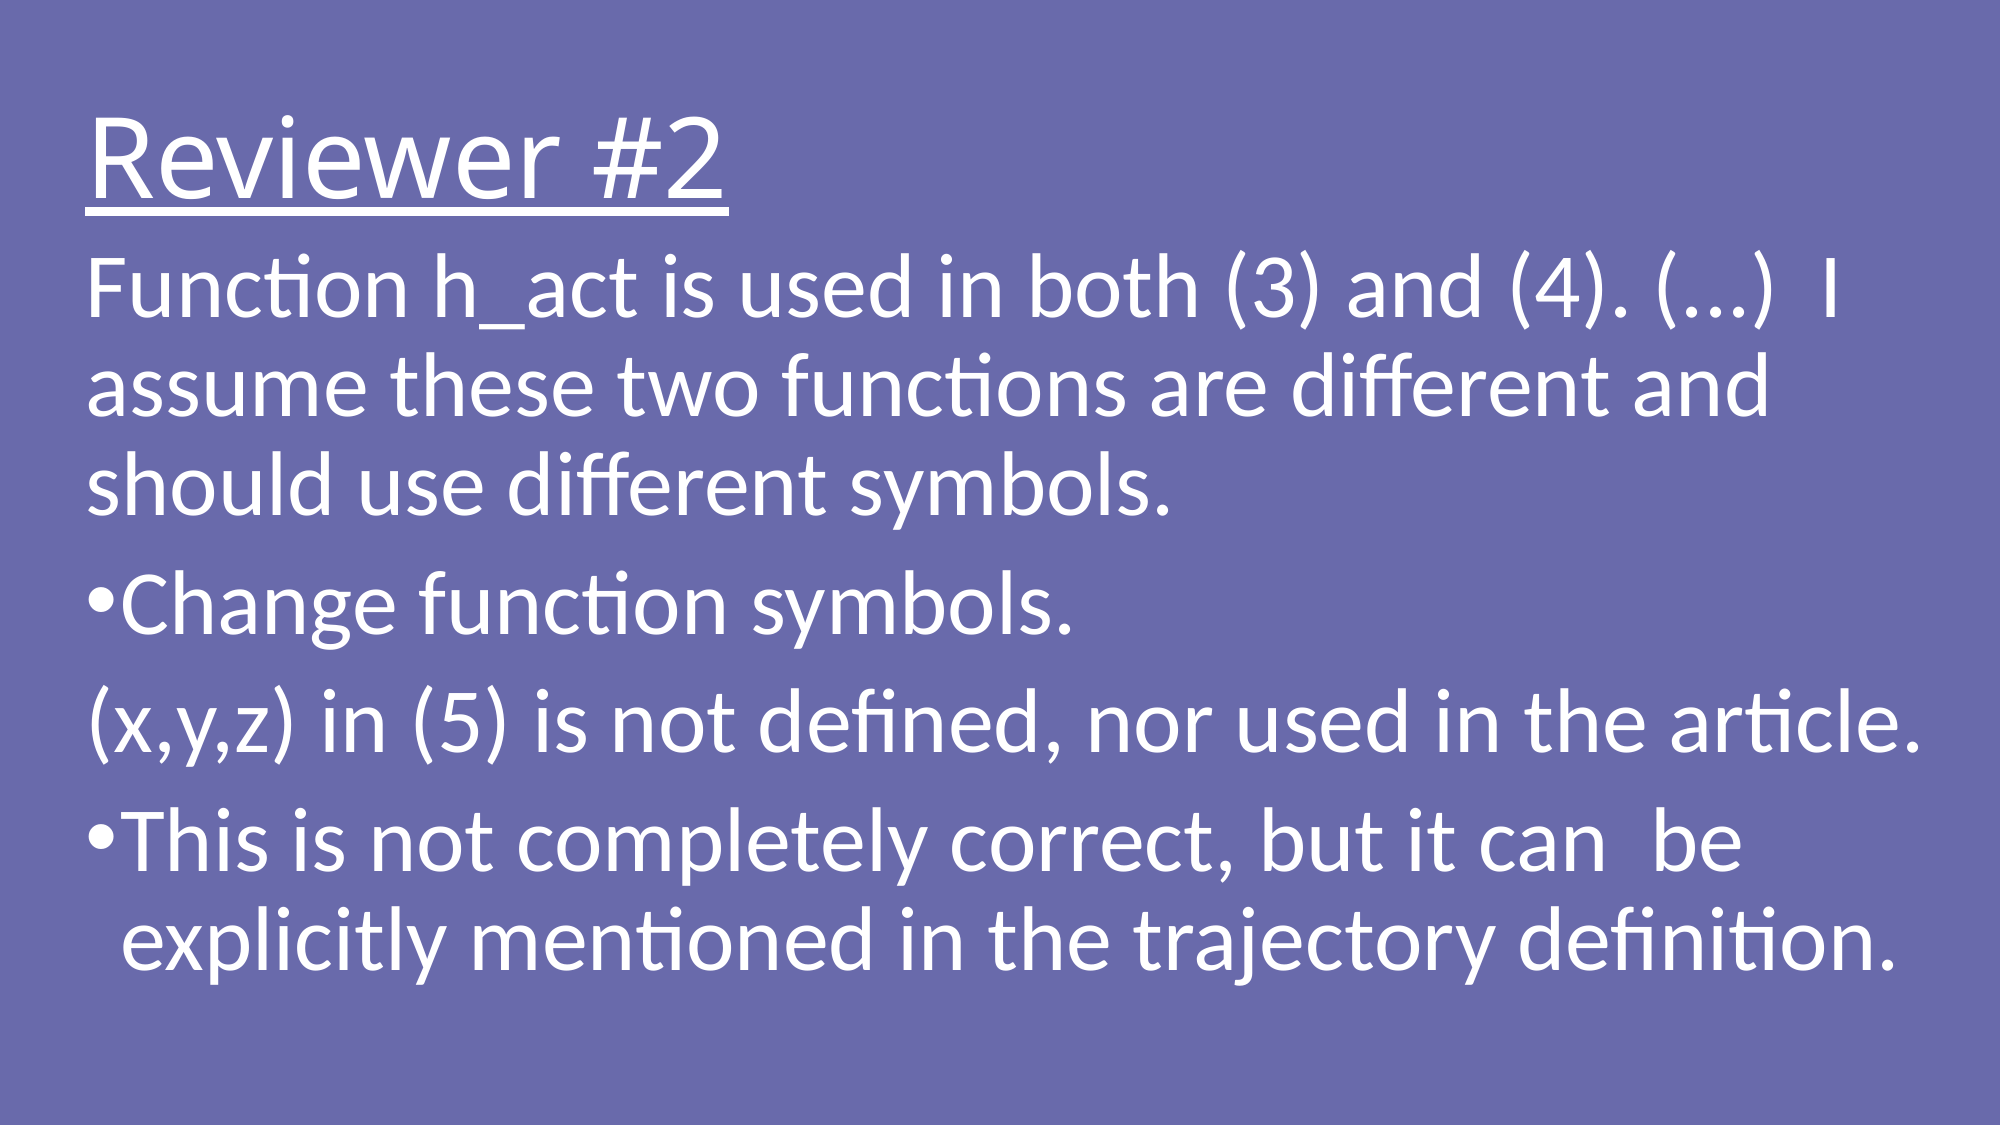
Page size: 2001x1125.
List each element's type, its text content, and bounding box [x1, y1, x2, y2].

list Function h_act is used in both (3) and (4). (...) I assume these two functions are different and should use different symbols. Change function symbols. (x,y,z) in (5) is not defined, nor used in the article. This is not completely correct, but it can be explicitly mentioned in the trajectory definition. [70, 230, 1958, 1125]
text_box Reviewer #2 [70, 79, 1930, 229]
